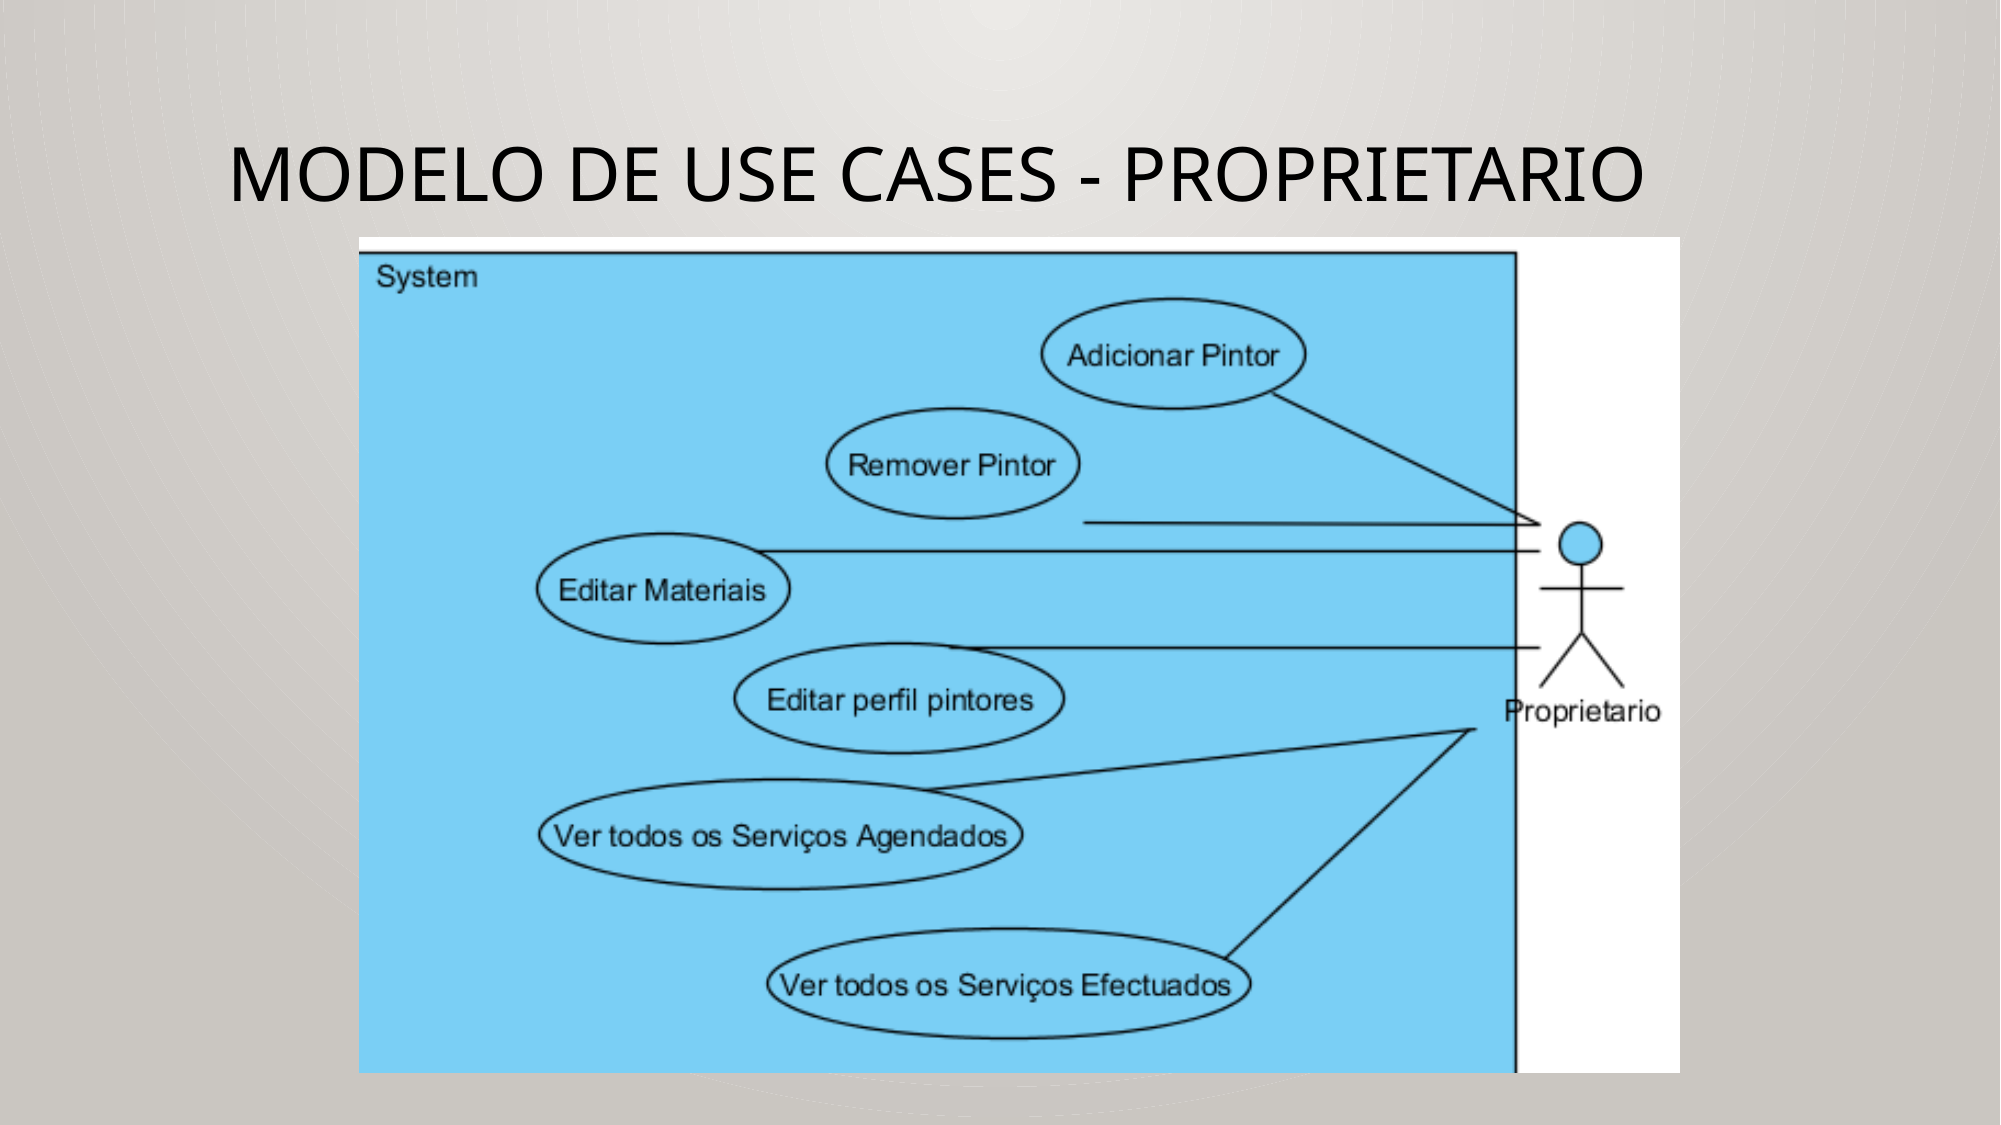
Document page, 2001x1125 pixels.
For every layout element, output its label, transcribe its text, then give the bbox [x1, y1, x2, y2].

title Modelo de Use Cases - Proprietario [212, 45, 1788, 219]
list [359, 237, 1680, 1073]
